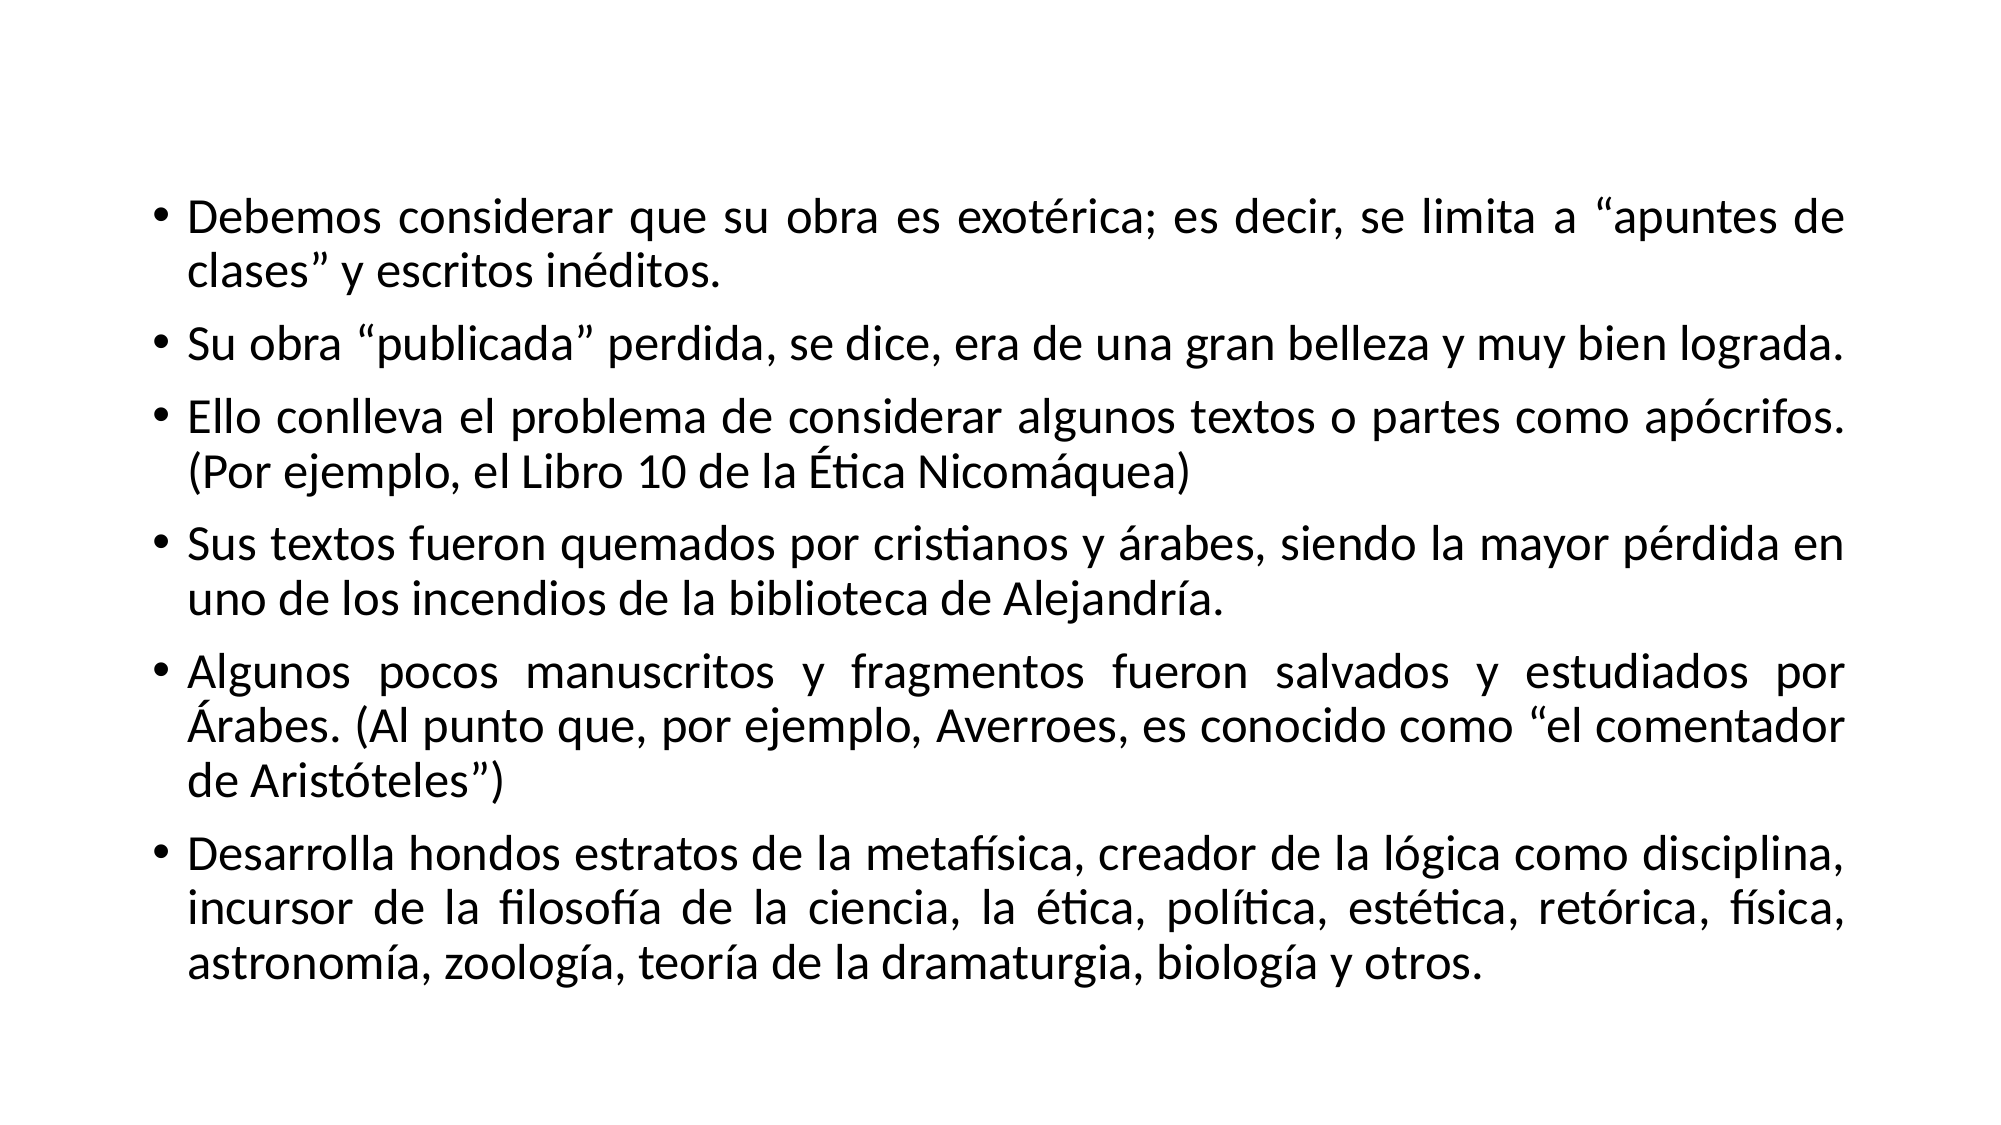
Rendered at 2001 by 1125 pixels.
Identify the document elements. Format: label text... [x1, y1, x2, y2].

list Debemos considerar que su obra es exotérica; es decir, se limita a “apuntes de clases” y escritos inéditos. Su obra “publicada” perdida, se dice, era de una gran belleza y muy bien lograda. Ello conlleva el problema de considerar algunos textos o partes como apócrifos. (Por ejemplo, el Libro 10 de la Ética Nicomáquea) Sus textos fueron quemados por cristianos y árabes, siendo la mayor pérdida en uno de los incendios de la biblioteca de Alejandría. Algunos pocos manuscritos y fragmentos fueron salvados y estudiados por Árabes. (Al punto que, por ejemplo, Averroes, es conocido como “el comentador de Aristóteles”) Desarrolla hondos estratos de la metafísica, creador de la lógica como disciplina, incursor de la filosofía de la ciencia, la ética, política, estética, retórica, física, astronomía, zoología, teoría de la dramaturgia, biología y otros. [137, 182, 1863, 1014]
